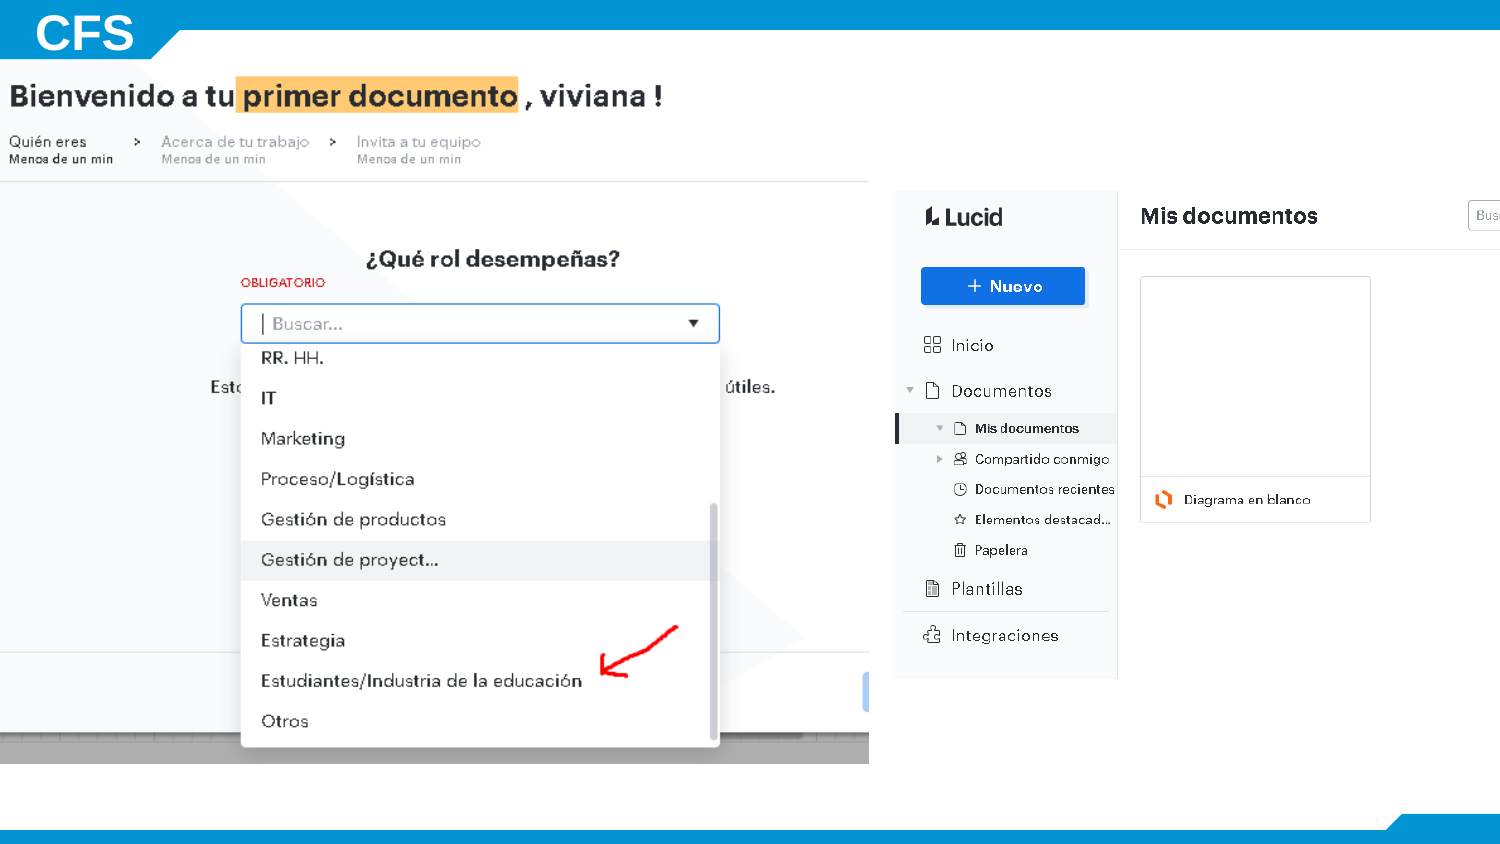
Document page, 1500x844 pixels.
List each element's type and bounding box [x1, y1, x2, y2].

picture [0, 60, 869, 765]
picture [895, 191, 1500, 679]
